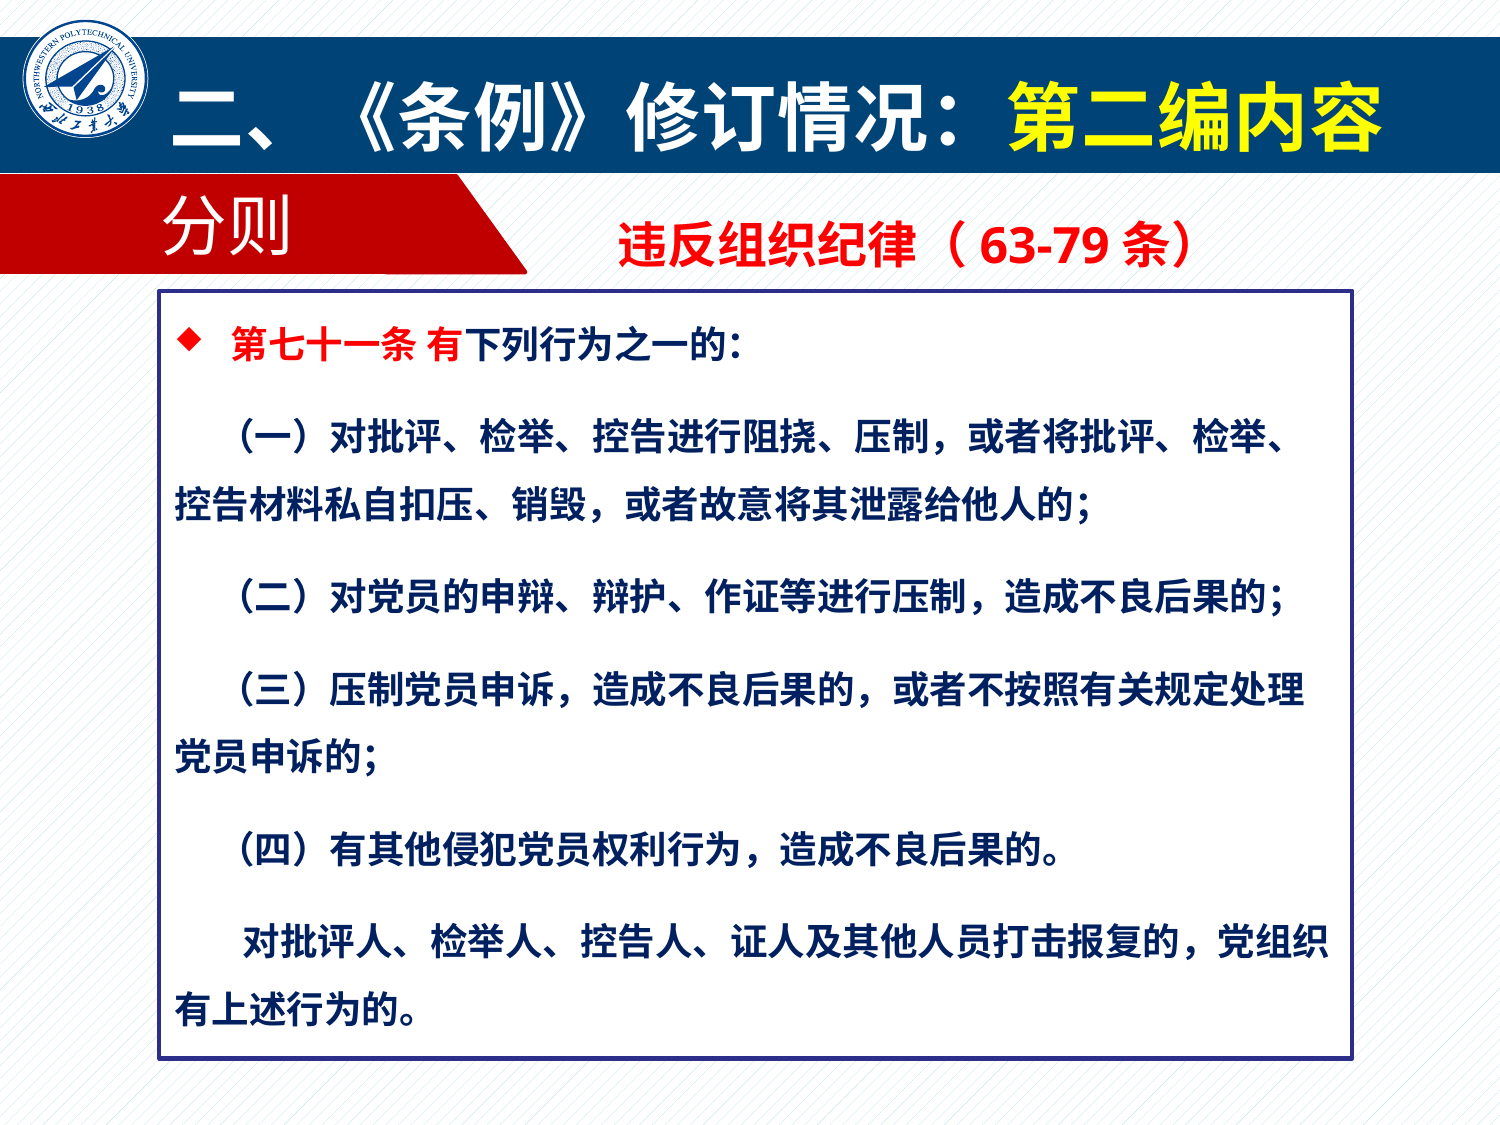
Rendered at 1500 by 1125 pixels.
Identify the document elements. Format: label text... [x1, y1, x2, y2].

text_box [23, 19, 148, 138]
text_box [0, 37, 1500, 173]
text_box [0, 175, 526, 273]
text_box 二、《条例》修订情况：第二编内容 [100, 54, 1459, 169]
text_box 违反组织纪律（63-79条） [602, 206, 1237, 281]
text_box 第七十一条 有下列行为之一的： （一）对批评、检举、控告进行阻挠、压制，或者将批评、检举、控告材料私自扣压、销毁，或者故意将其泄露给他人的； （二）对党员的申辩、辩护、作证等进行压制，造成不良后果的； （三）压制党员申诉，造成不良后果的，或者不按照有关规定处理党员申诉的； （四）有其他侵犯党员权利行为，造成不良后果的。 对批评人、检举人、控告人、证人及其他人员打击报复的，党组织有上述行为的。 [157, 289, 1354, 1061]
